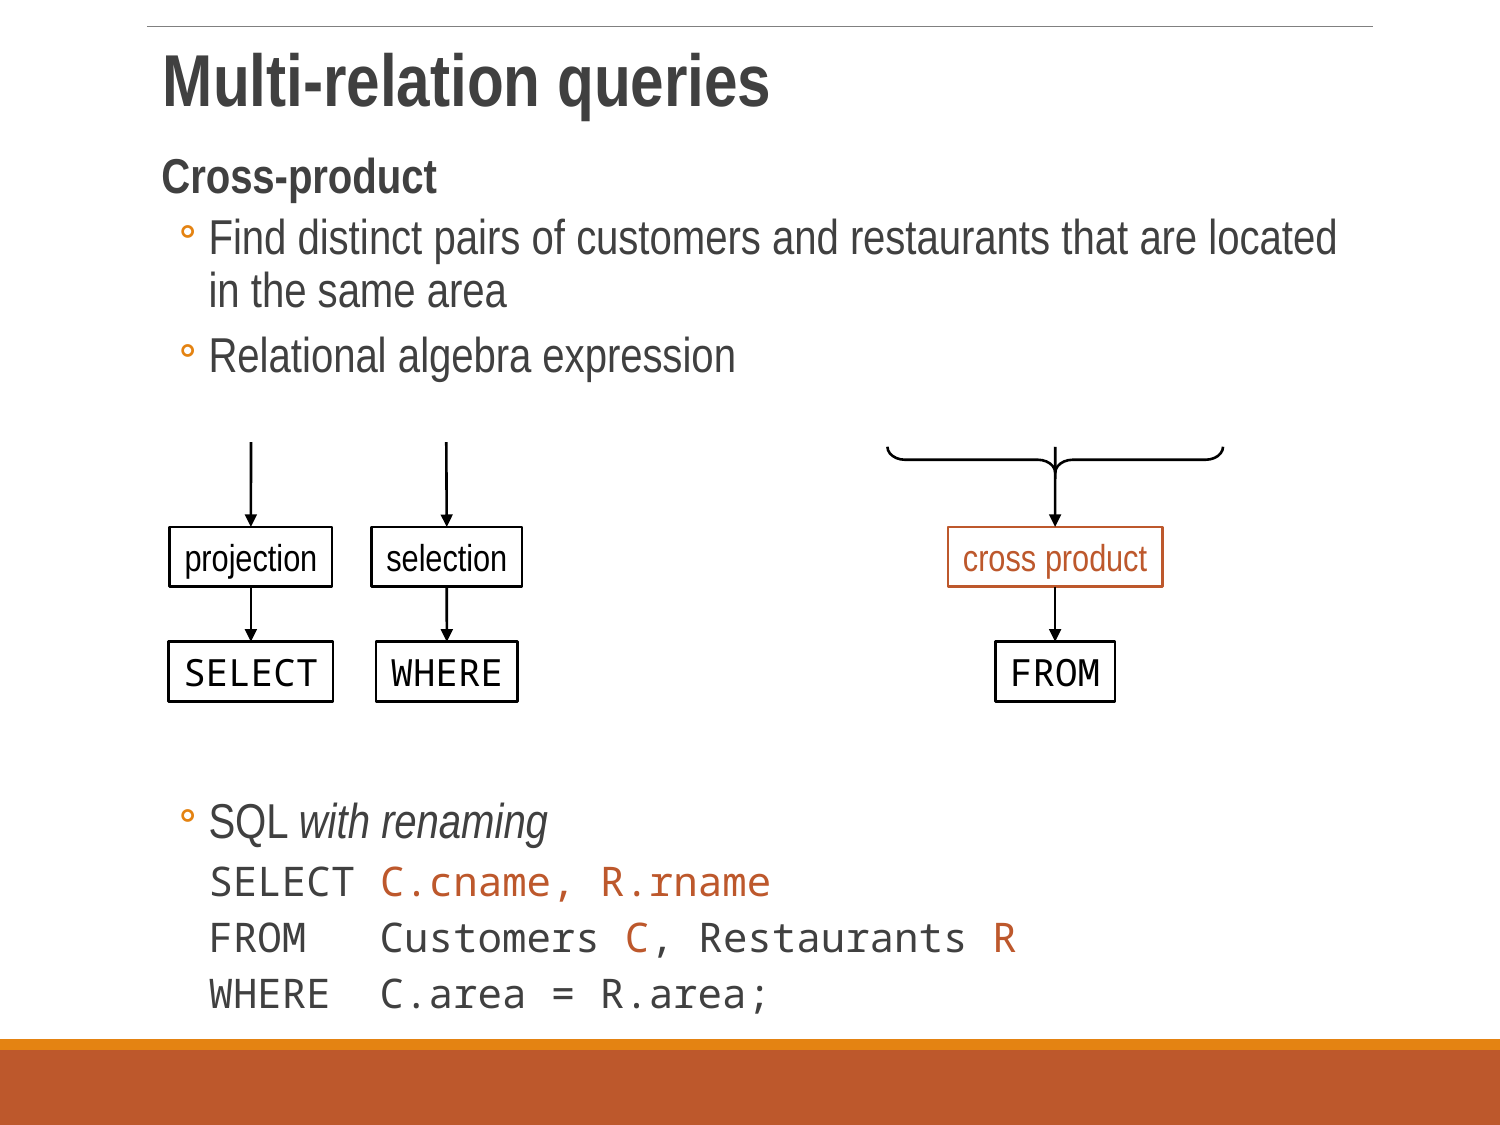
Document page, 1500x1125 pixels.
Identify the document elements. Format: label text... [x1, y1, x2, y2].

text_box selection [370, 526, 523, 588]
text_box FROM [994, 640, 1116, 703]
text_box SELECT [167, 640, 334, 703]
text_box projection [168, 526, 333, 588]
text_box [886, 446, 1053, 470]
text_box [1057, 446, 1225, 471]
text_box WHERE [375, 640, 519, 703]
text_box cross product [947, 526, 1164, 588]
